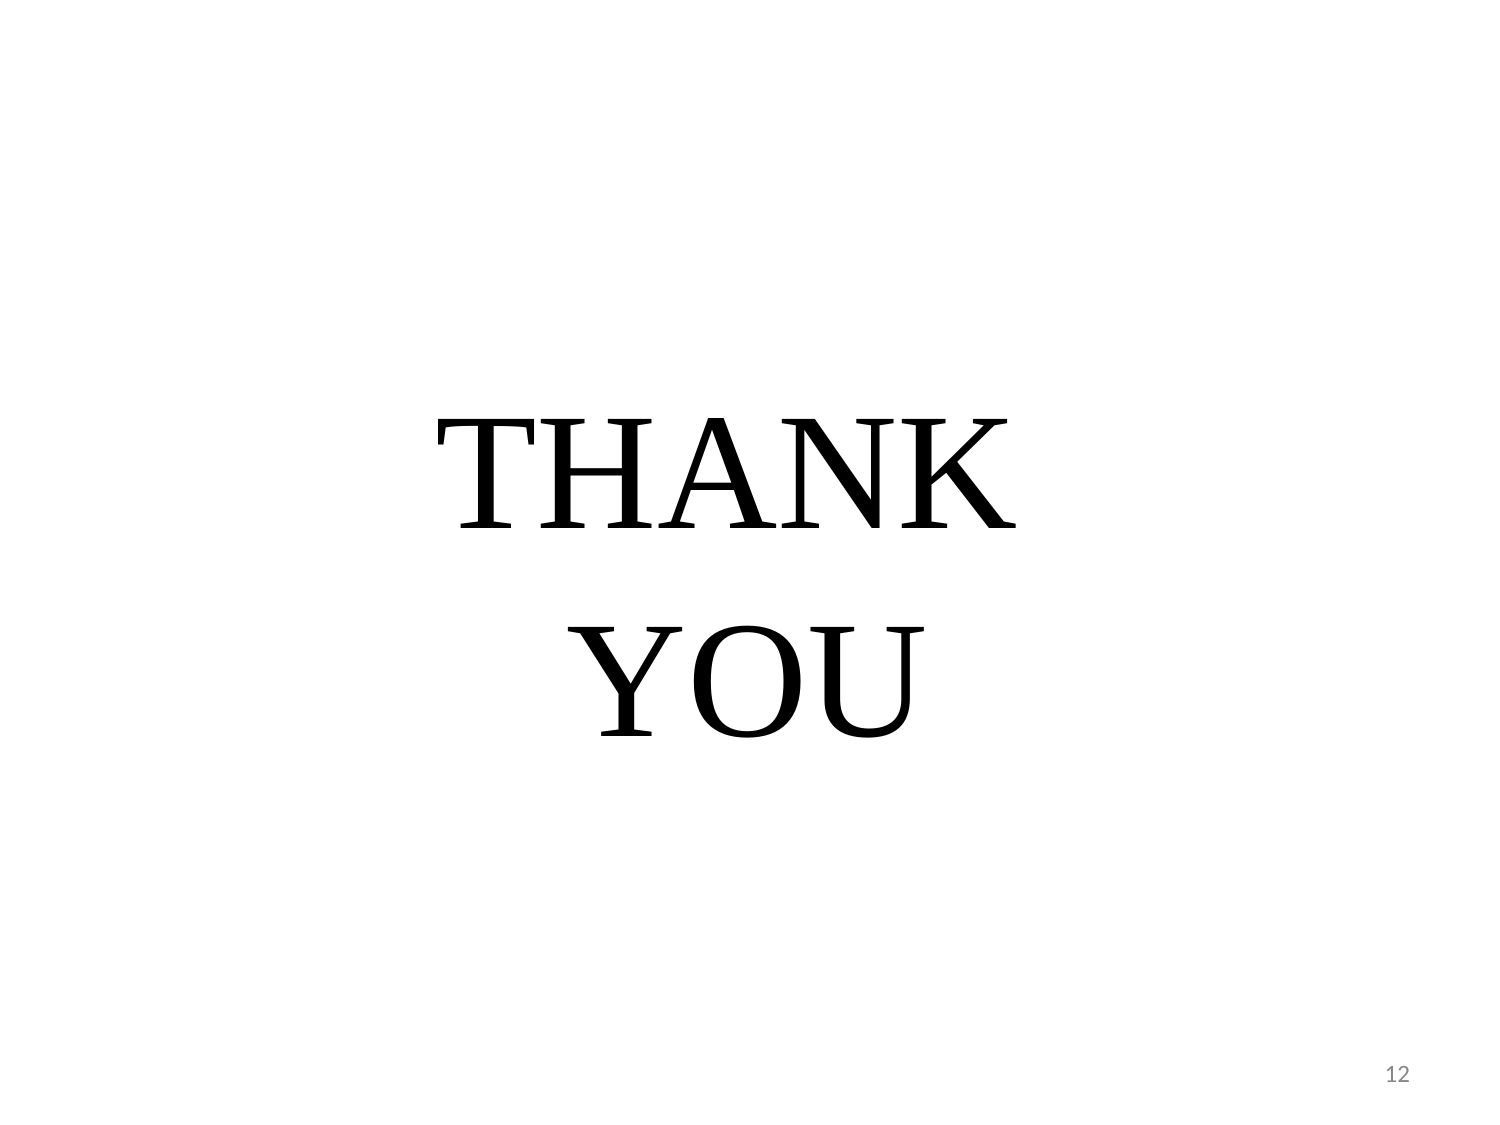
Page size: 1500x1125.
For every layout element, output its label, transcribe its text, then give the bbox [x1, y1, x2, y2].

slide_number 12 [1074, 1042, 1425, 1103]
list THANK YOU [63, 354, 1414, 1097]
